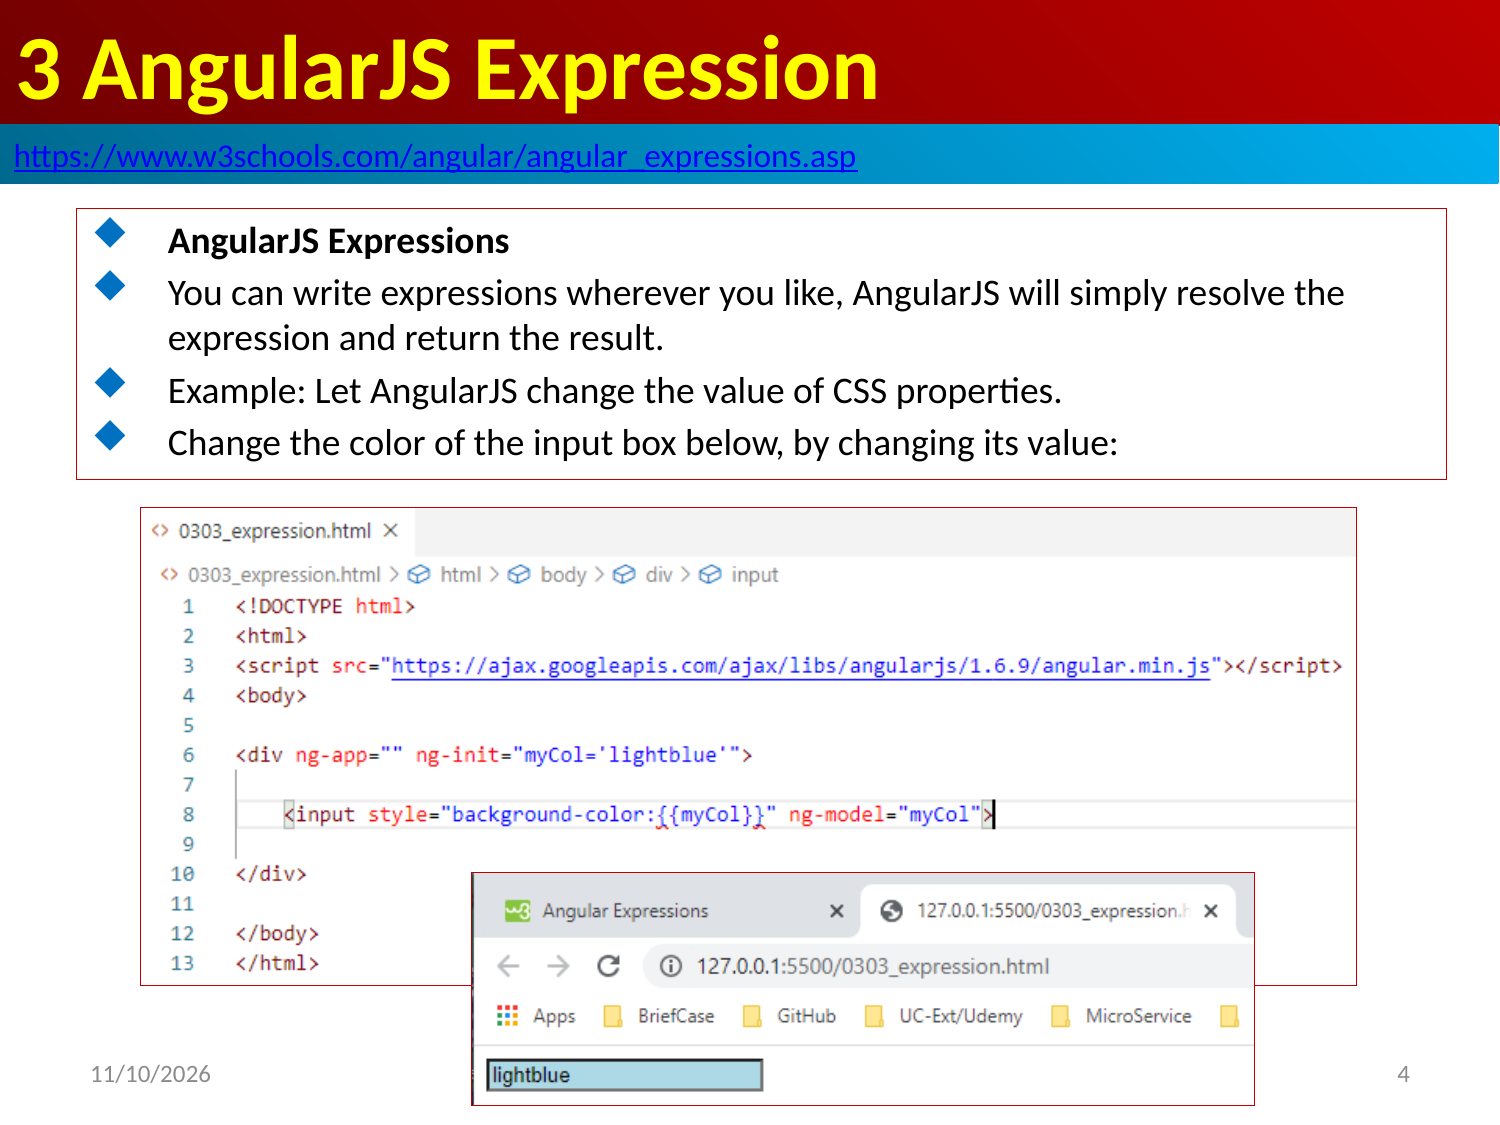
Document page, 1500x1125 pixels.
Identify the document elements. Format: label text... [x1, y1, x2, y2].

slide_number 4 [1260, 1042, 1425, 1103]
text_box https://www.w3schools.com/angular/angular_expressions.asp [0, 124, 1499, 184]
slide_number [75, 1042, 425, 1103]
picture [140, 507, 1357, 1106]
subtitle AngularJS Expressions You can write expressions wherever you like, AngularJS will simply resolve the expression and return the result. Example: Let AngularJS change the value of CSS properties. Change the color of the input box below, by changing its value: [76, 208, 1447, 480]
title 3 AngularJS Expression [0, 0, 1500, 126]
